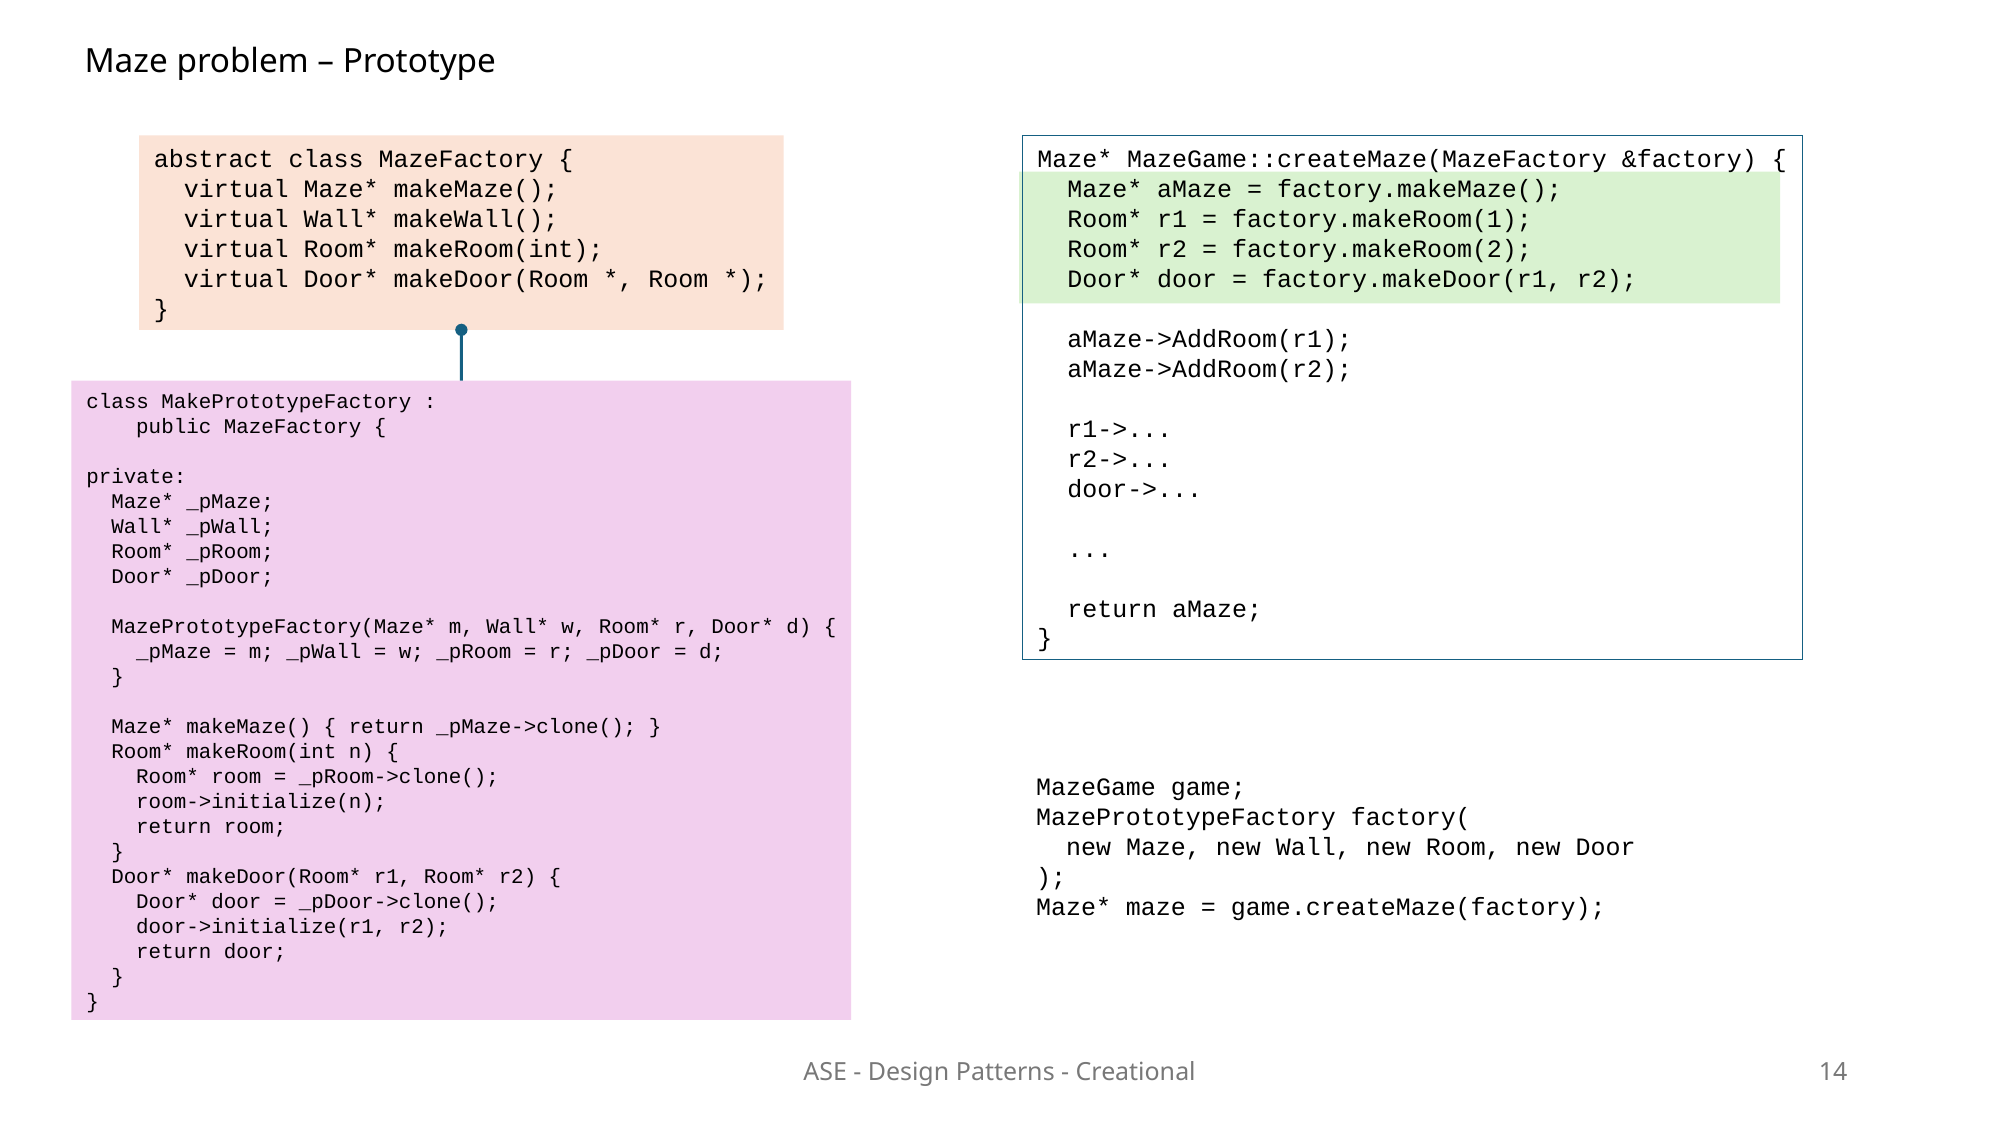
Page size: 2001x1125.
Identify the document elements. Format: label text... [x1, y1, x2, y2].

slide_number 14 [1412, 1042, 1863, 1103]
text_box abstract class MazeFactory { virtual Maze* makeMaze(); virtual Wall* makeWall(); virtual Room* makeRoom(int); virtual Door* makeDoor(Room *, Room *); } [139, 135, 784, 330]
text_box class MakePrototypeFactory : public MazeFactory { private: Maze* _pMaze; Wall* _pWall; Room* _pRoom; Door* _pDoor; MazePrototypeFactory(Maze* m, Wall* w, Room* r, Door* d) { _pMaze = m; _pWall = w; _pRoom = r; _pDoor = d; } Maze* makeMaze() { return _pMaze->clone(); } Room* makeRoom(int n) { Room* room = _pRoom->clone(); room->initialize(n); return room; } Door* makeDoor(Room* r1, Room* r2) { Door* door = _pDoor->clone(); door->initialize(r1, r2); return door; } } [71, 380, 852, 1020]
text_box MazeGame game; MazePrototypeFactory factory( new Maze, new Wall, new Room, new Door ); Maze* maze = game.createMaze(factory); [1021, 763, 1651, 928]
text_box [1015, 134, 1810, 667]
text_box Maze problem – Prototype [69, 31, 512, 87]
footer ASE - Design Patterns - Creational [662, 1042, 1338, 1103]
